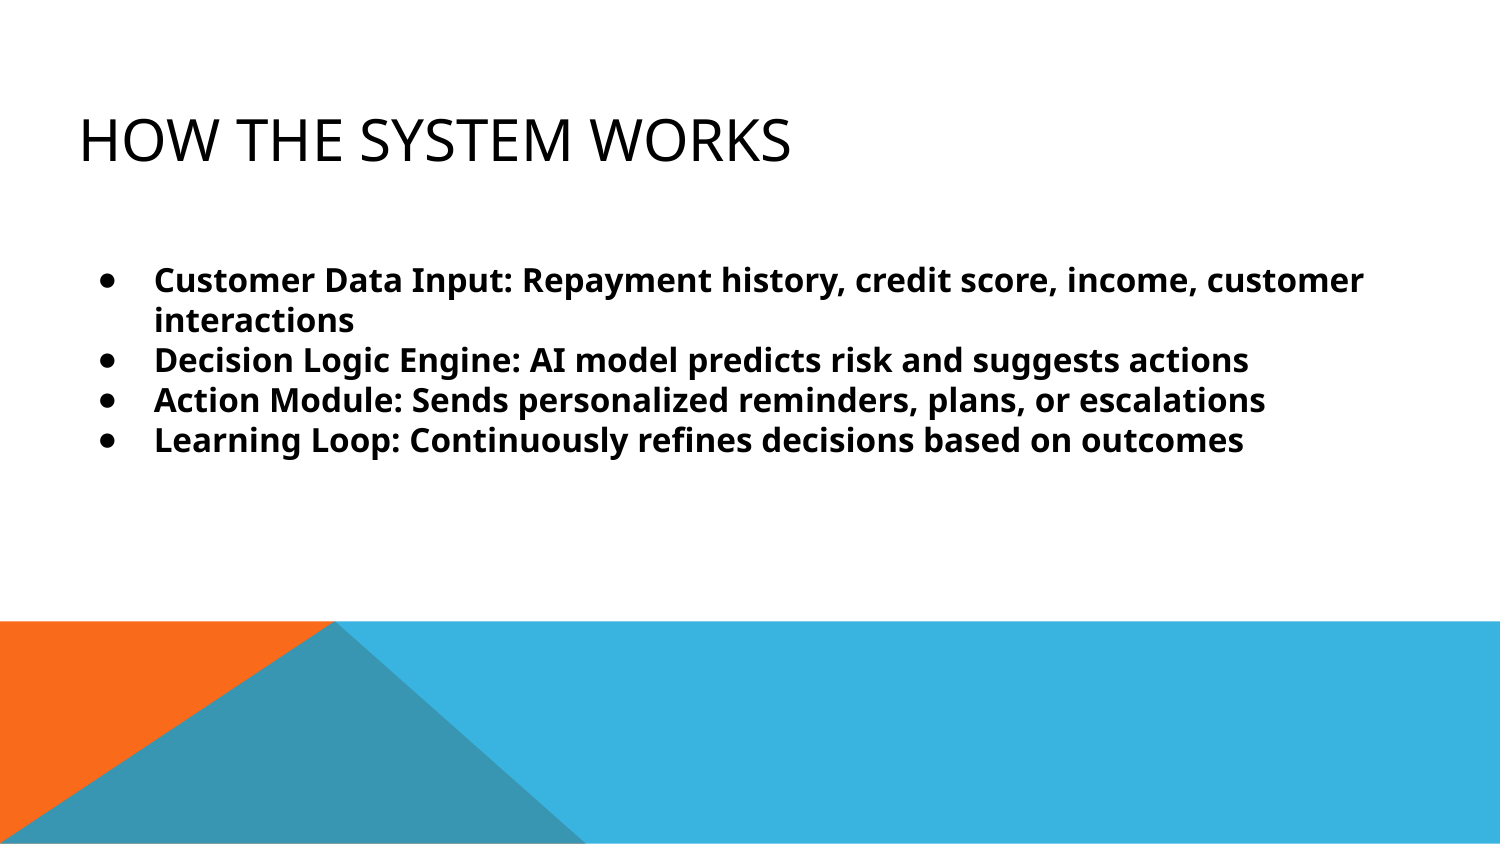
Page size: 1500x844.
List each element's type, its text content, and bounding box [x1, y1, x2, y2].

title How the System Works [63, 75, 1437, 188]
list Customer Data Input: Repayment history, credit score, income, customer interactions Decision Logic Engine: AI model predicts risk and suggests actions Action Module: Sends personalized reminders, plans, or escalations Learning Loop: Continuously refines decisions based on outcomes [63, 244, 1437, 750]
